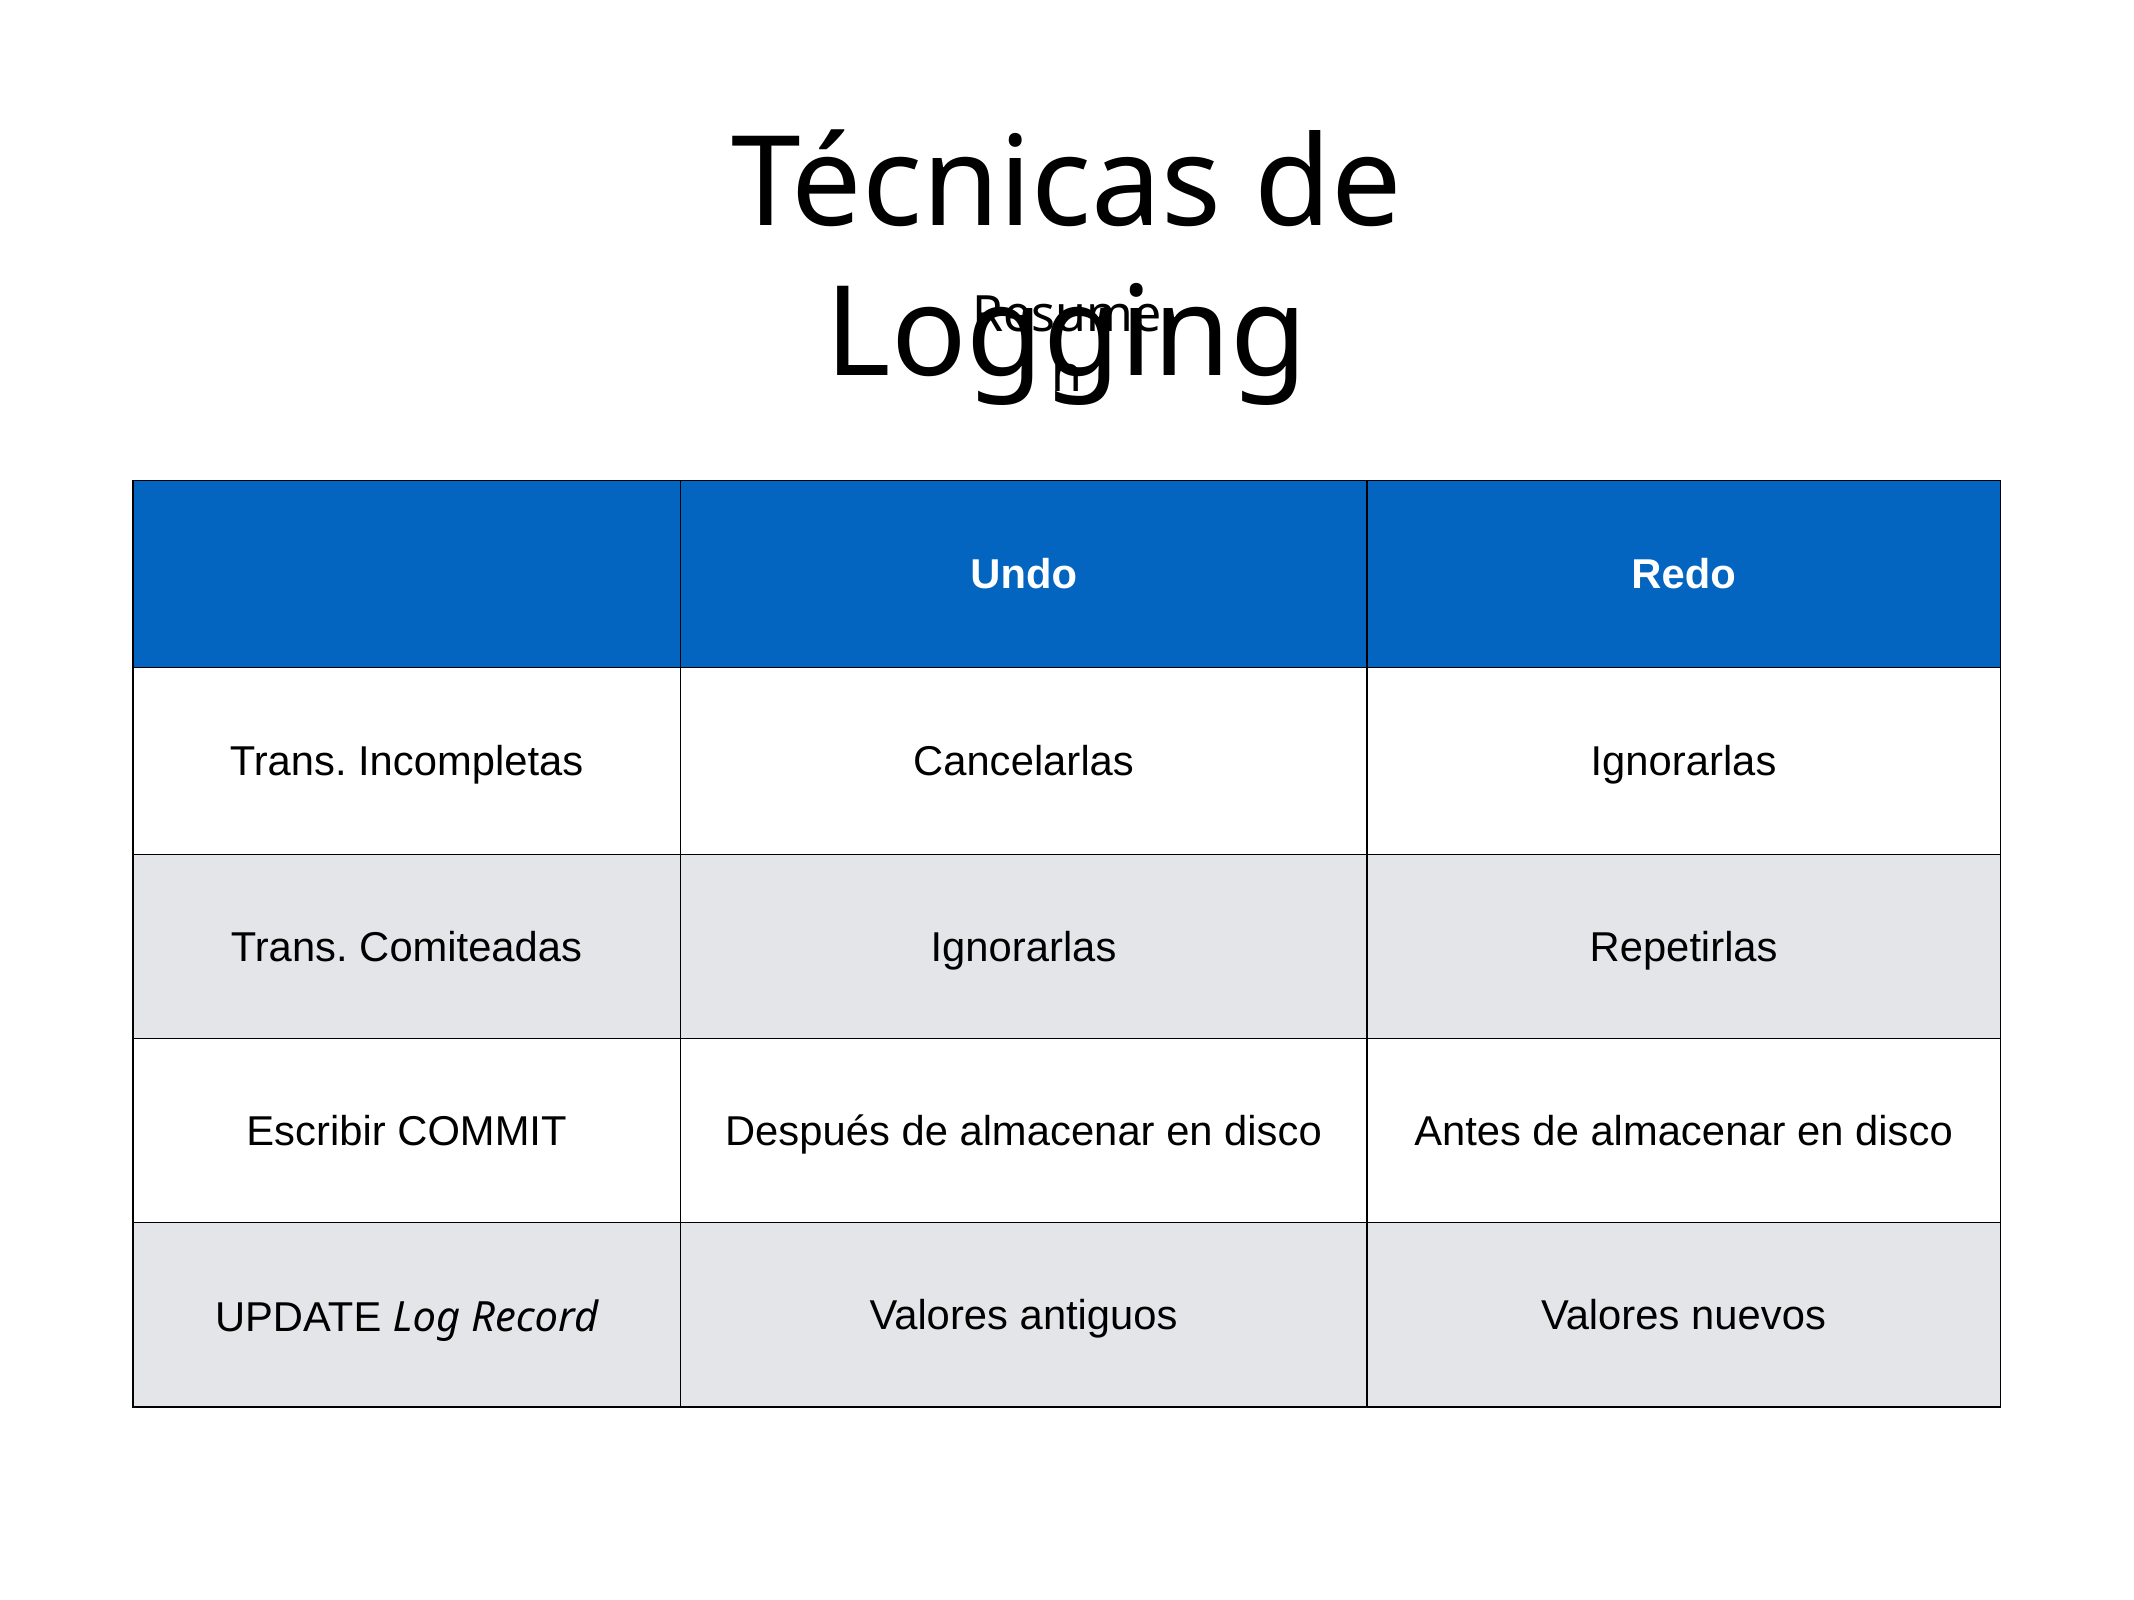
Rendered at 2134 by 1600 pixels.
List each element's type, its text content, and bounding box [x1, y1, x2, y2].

table_header Redo [1368, 481, 2000, 667]
table_cell Ignorarlas [1368, 668, 2000, 854]
text_box Resumen [951, 273, 1182, 410]
table_cell Valores antiguos [681, 1223, 1366, 1406]
table_cell Cancelarlas [681, 668, 1366, 854]
text_box Técnicas de Logging [470, 91, 1664, 409]
table_cell UPDATE Log Record [134, 1223, 680, 1406]
table_cell Ignorarlas [681, 855, 1366, 1038]
table_cell Después de almacenar en disco [681, 1039, 1366, 1222]
table_cell Antes de almacenar en disco [1368, 1039, 2000, 1222]
table_header Undo [681, 481, 1366, 667]
table_cell Trans. Incompletas [134, 668, 680, 854]
table_header [134, 481, 680, 667]
table_cell Escribir COMMIT [134, 1039, 680, 1222]
table_cell Valores nuevos [1368, 1223, 2000, 1406]
table_cell Trans. Comiteadas [134, 855, 680, 1038]
table_cell Repetirlas [1368, 855, 2000, 1038]
